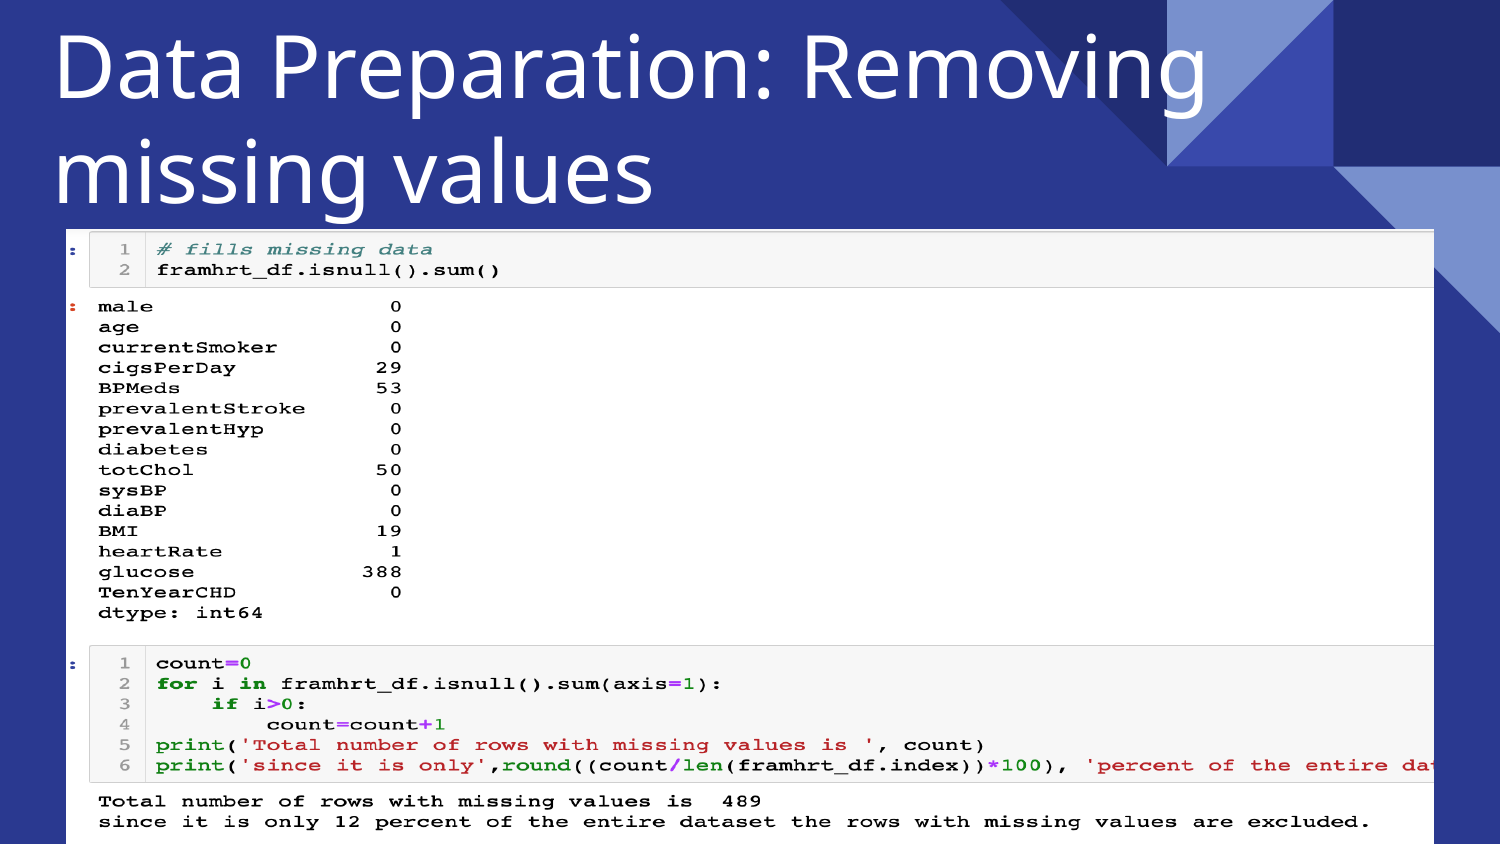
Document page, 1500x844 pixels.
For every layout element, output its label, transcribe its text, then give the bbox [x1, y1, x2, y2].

picture [65, 229, 1435, 844]
title Data Preparation: Removing missing values [37, 47, 1387, 185]
